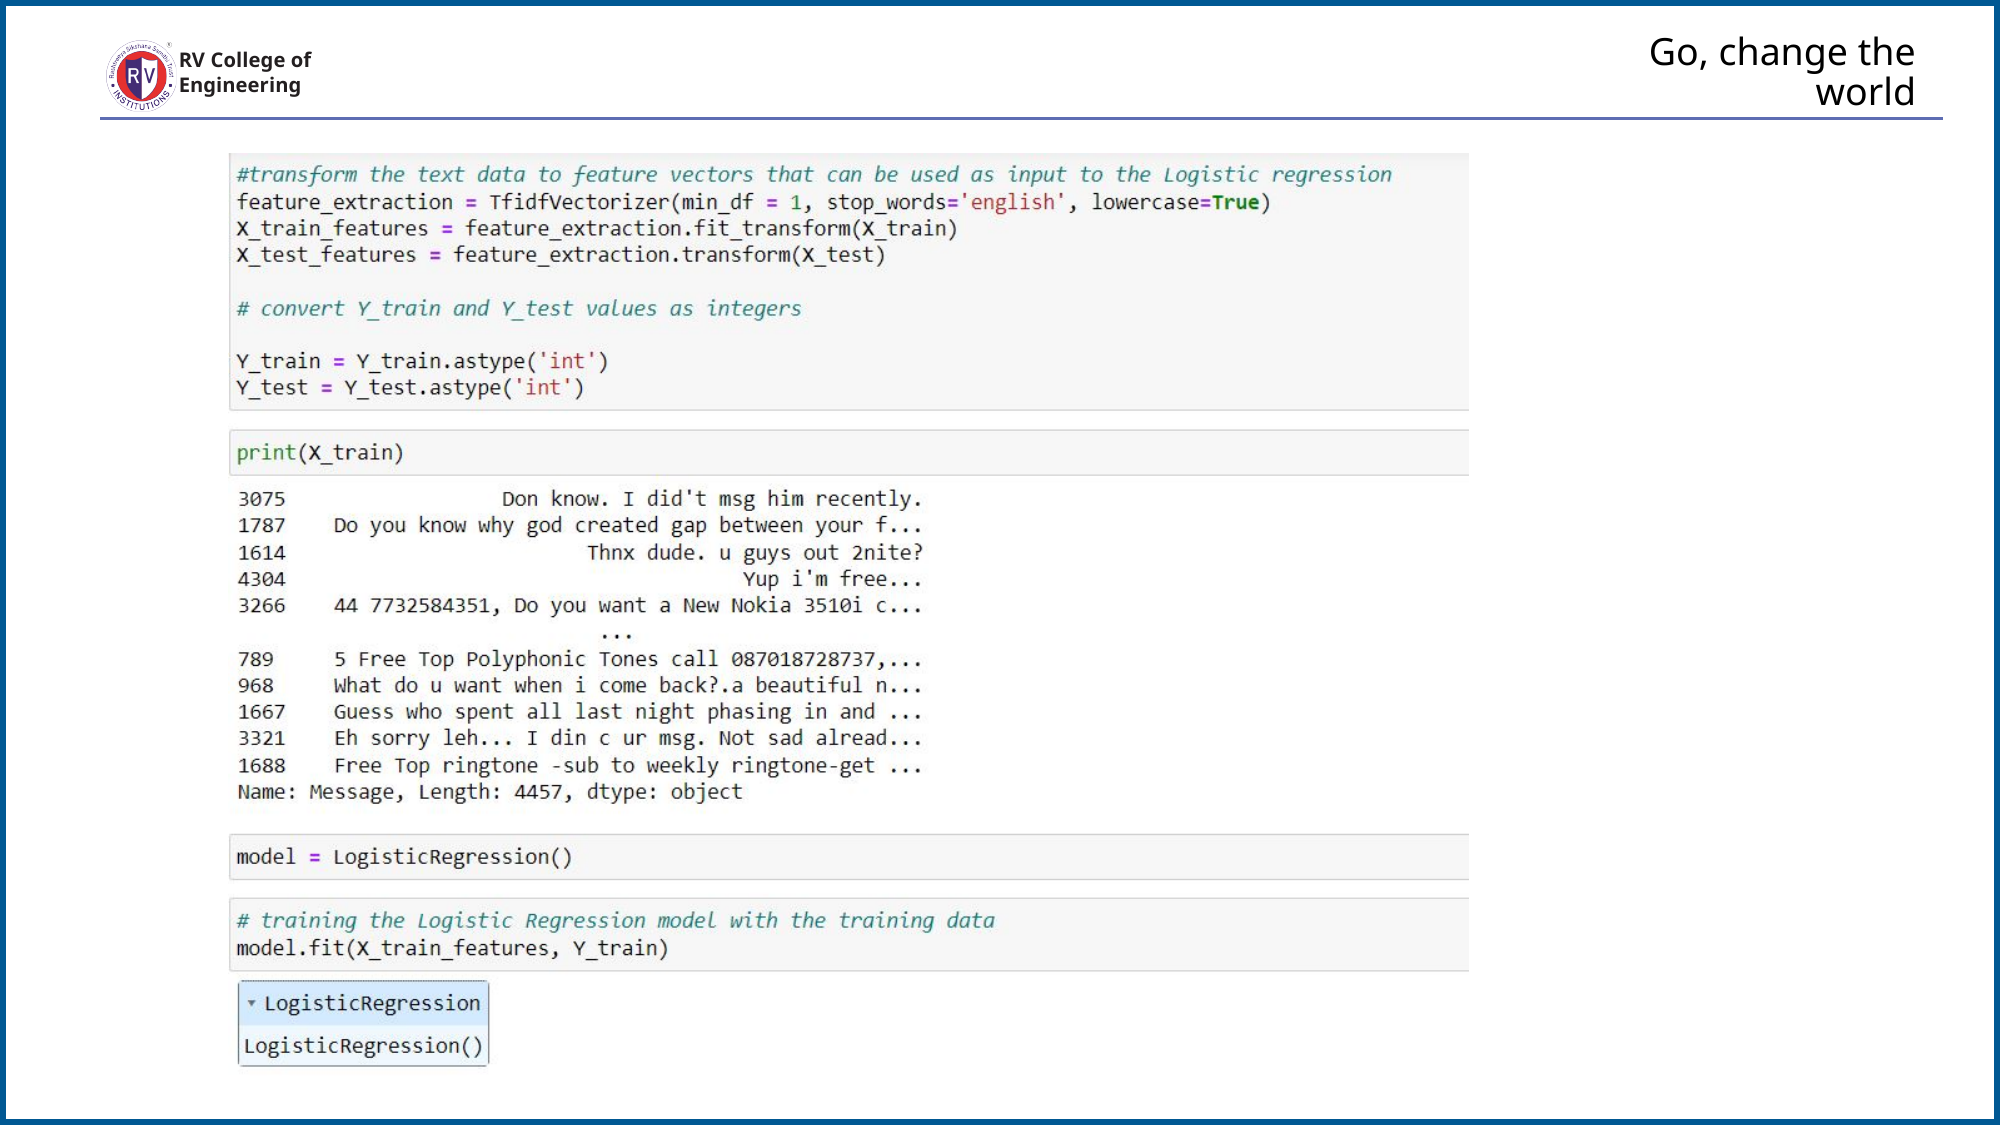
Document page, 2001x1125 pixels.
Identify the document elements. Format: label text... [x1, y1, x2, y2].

text_box RV College of Engineering [177, 47, 314, 97]
text_box [106, 40, 177, 112]
text_box Go, change the world [1565, 50, 1932, 97]
text_box [0, 0, 2000, 1125]
picture [228, 153, 1469, 1078]
